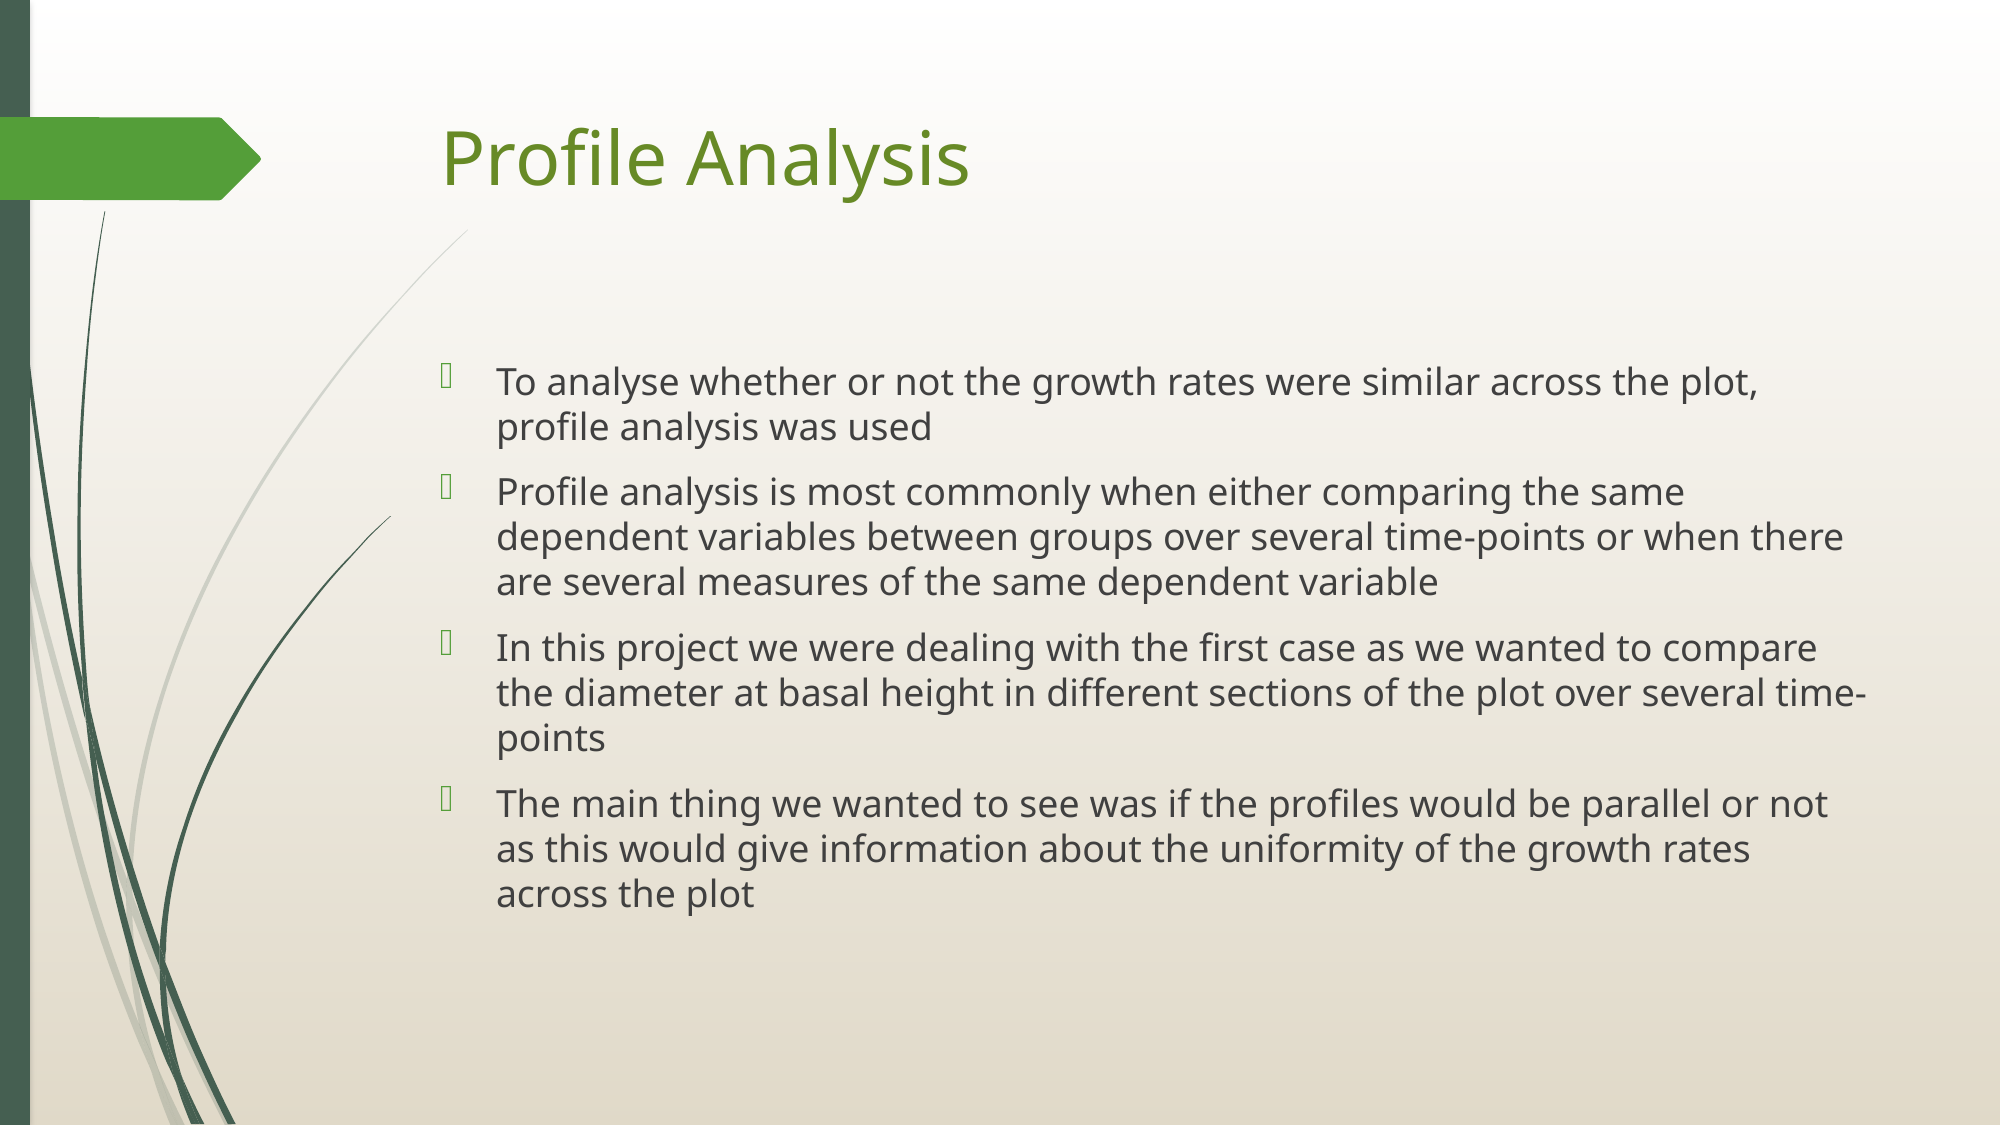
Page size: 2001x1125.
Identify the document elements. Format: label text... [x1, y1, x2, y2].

list To analyse whether or not the growth rates were similar across the plot, profile analysis was used Profile analysis is most commonly when either comparing the same dependent variables between groups over several time-points or when there are several measures of the same dependent variable In this project we were dealing with the first case as we wanted to compare the diameter at basal height in different sections of the plot over several time-points The main thing we wanted to see was if the profiles would be parallel or not as this would give information about the uniformity of the growth rates across the plot [424, 350, 1888, 970]
title Profile Analysis [425, 102, 1888, 313]
